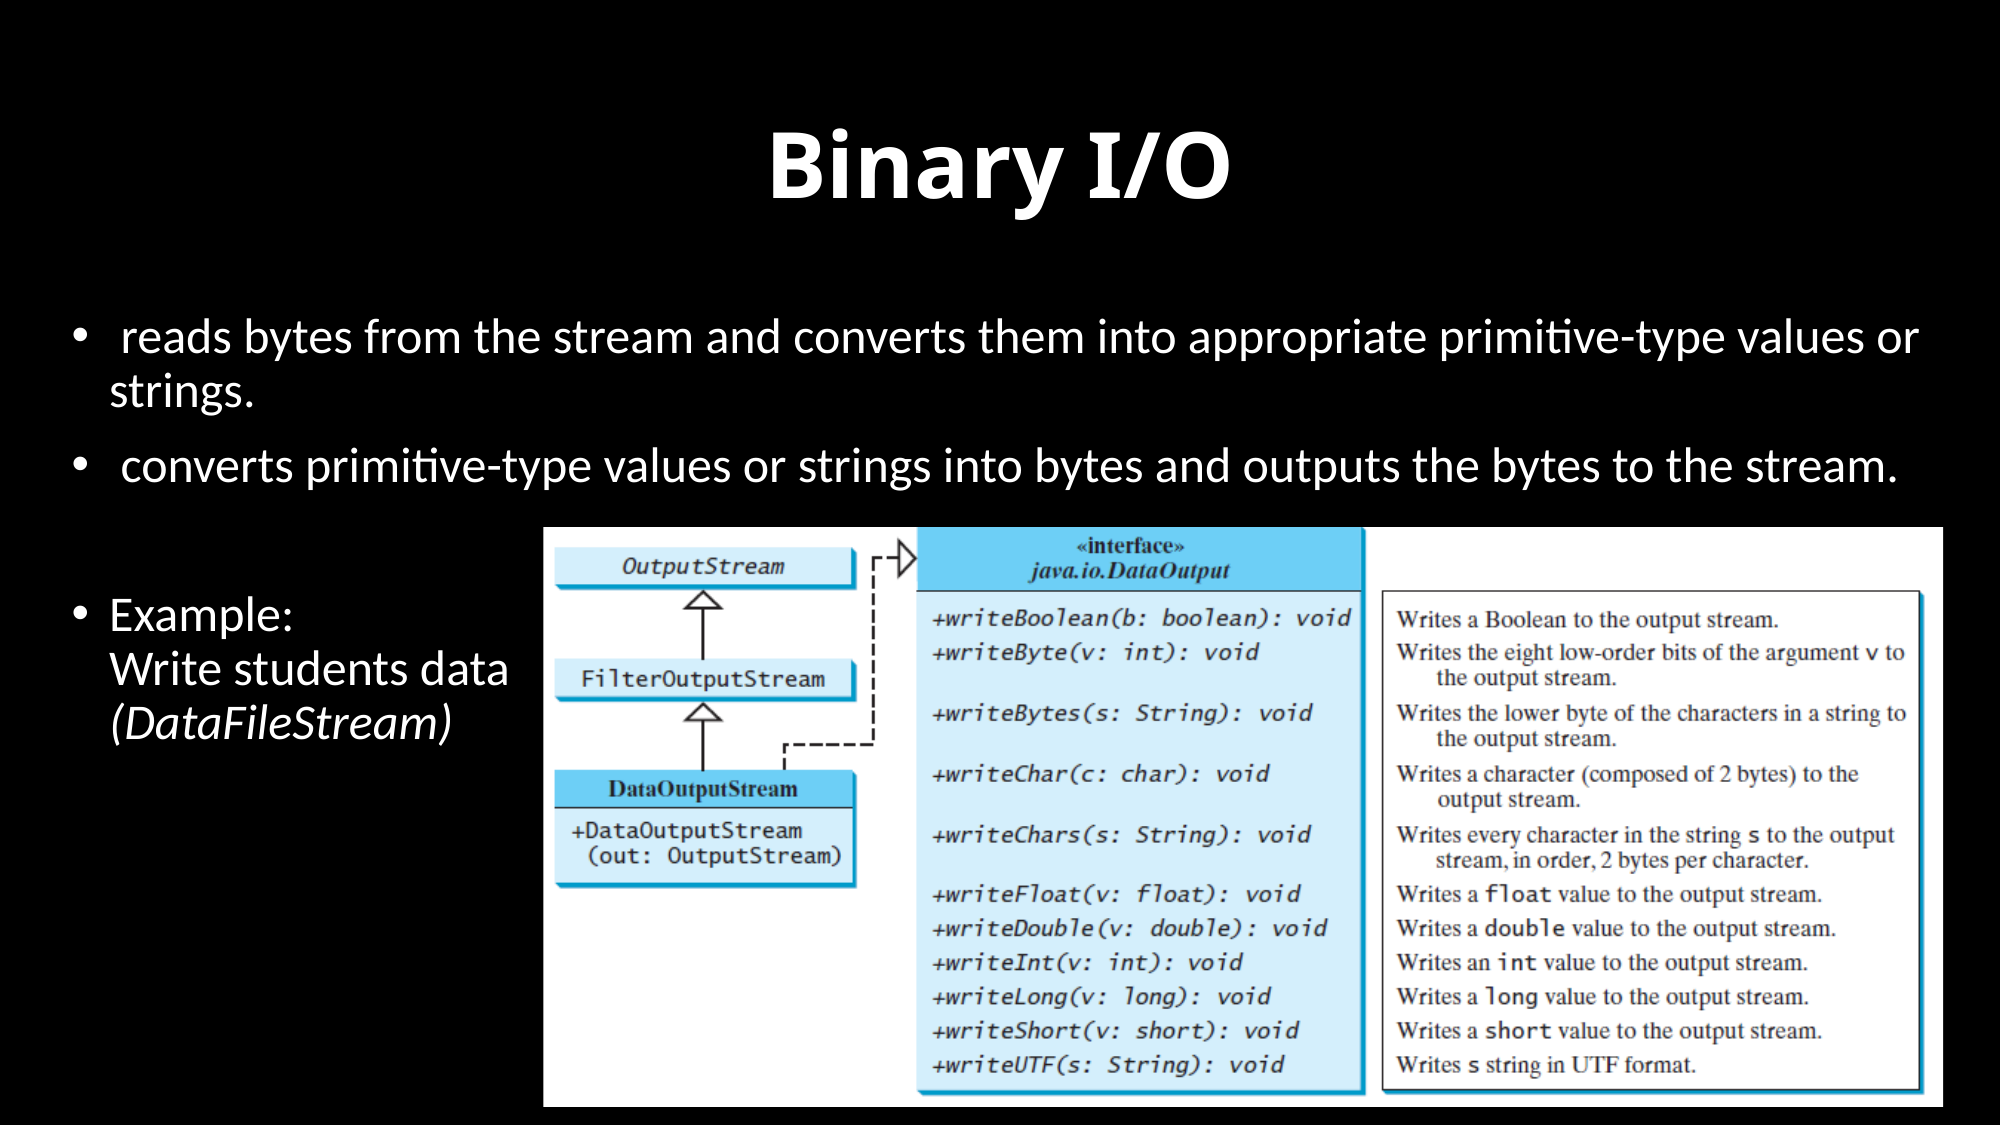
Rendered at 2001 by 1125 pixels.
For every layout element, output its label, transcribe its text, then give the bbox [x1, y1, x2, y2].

picture [543, 527, 1944, 1107]
title Binary I/O [137, 59, 1863, 278]
